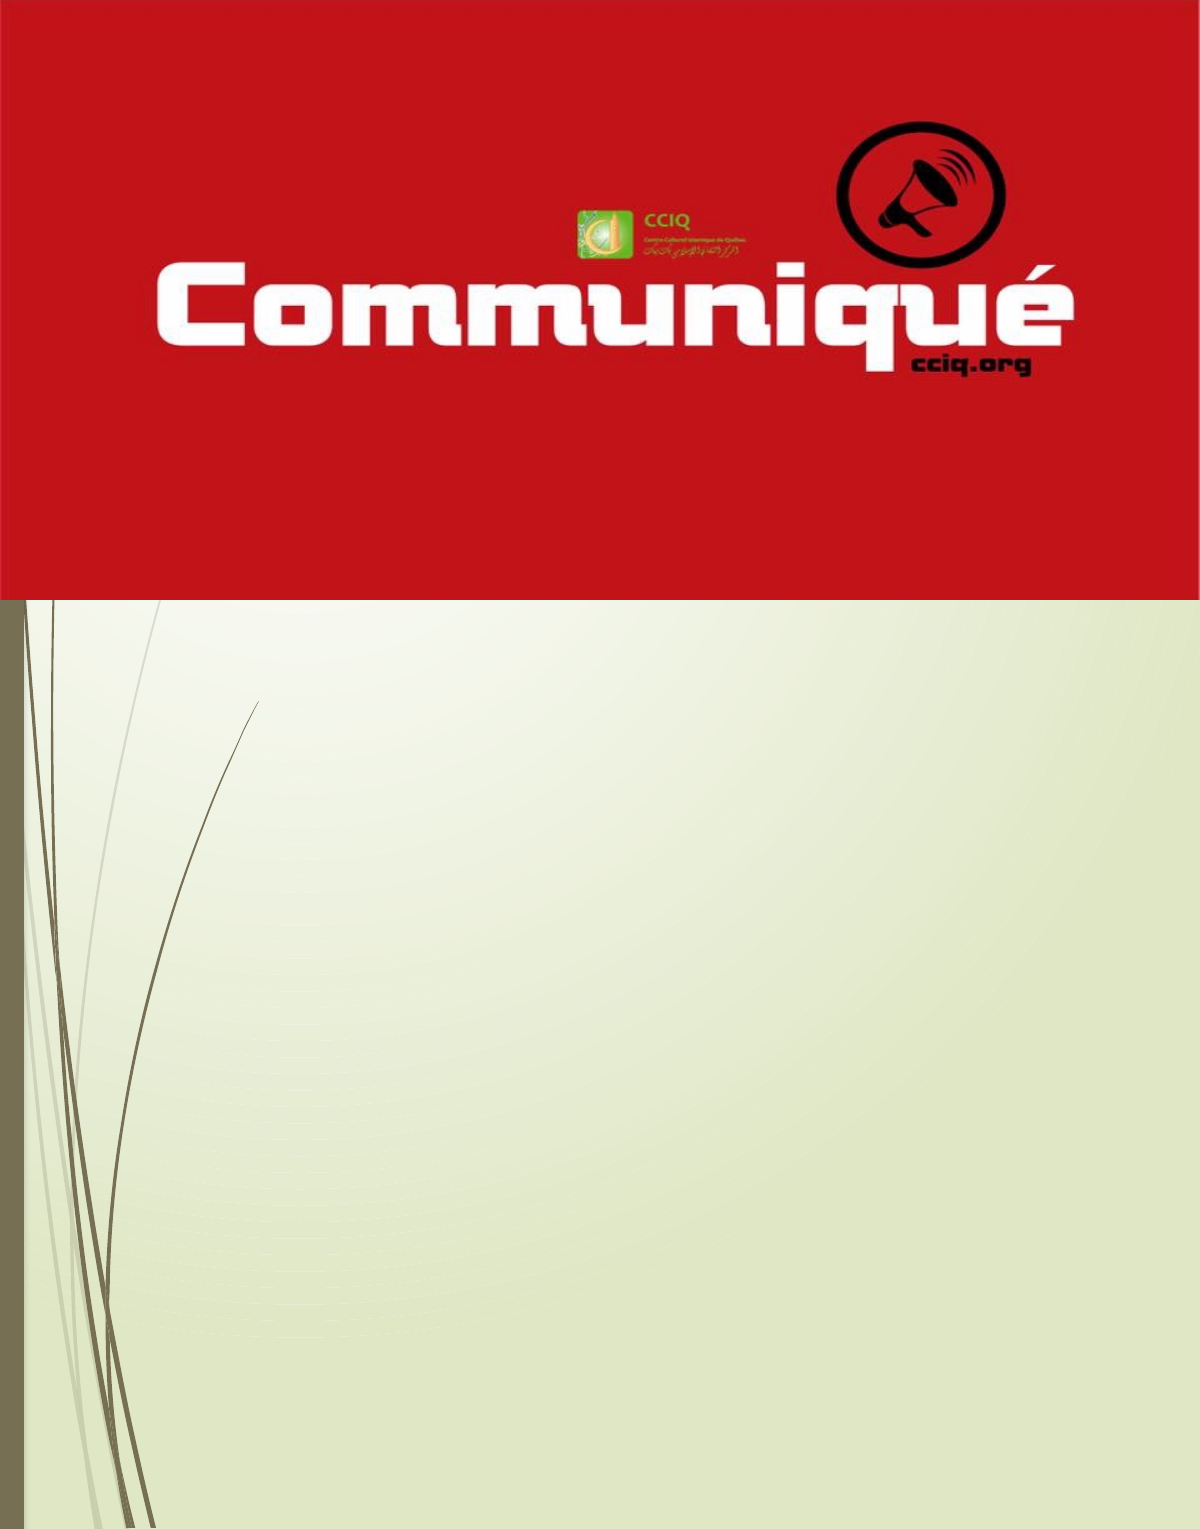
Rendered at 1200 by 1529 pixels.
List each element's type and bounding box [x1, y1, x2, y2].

list [0, 0, 1200, 600]
